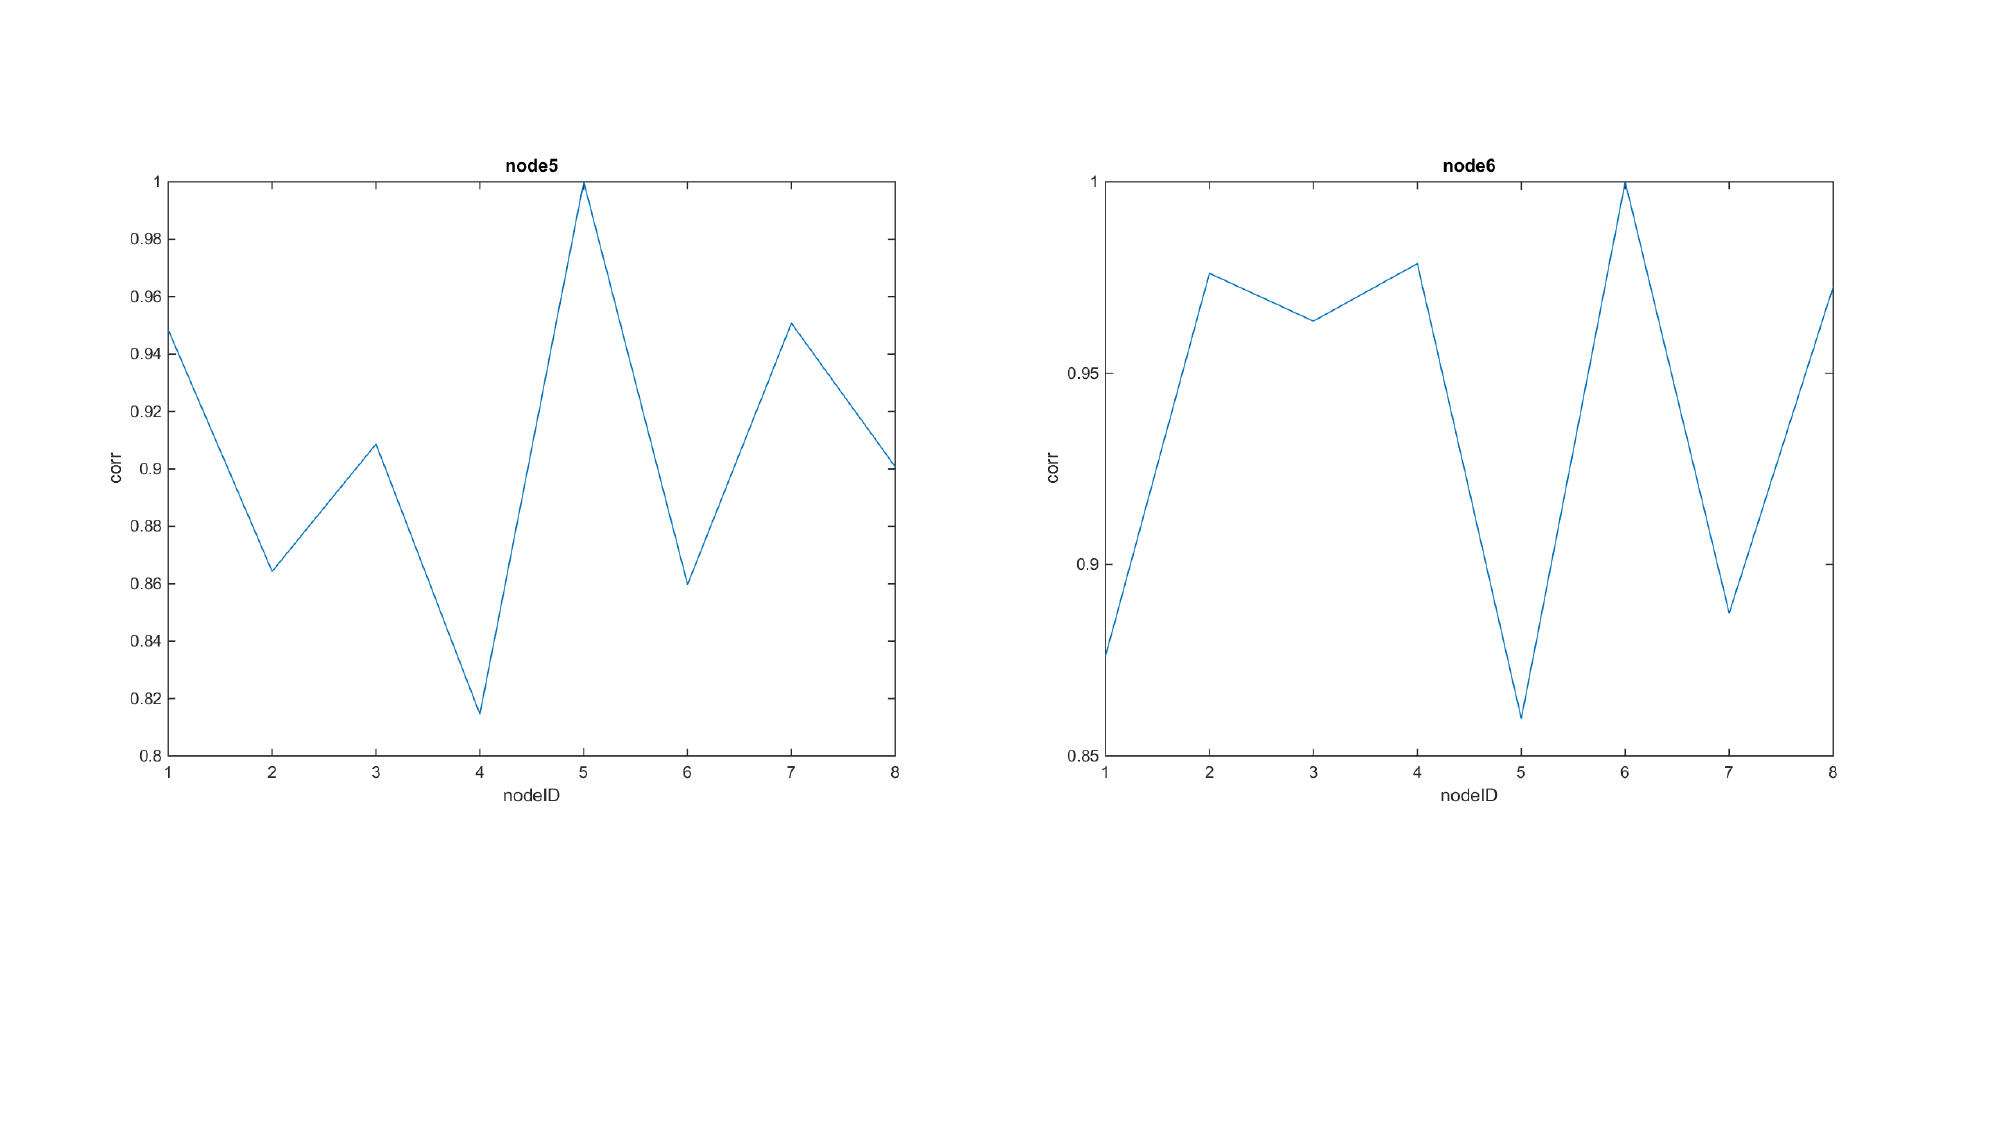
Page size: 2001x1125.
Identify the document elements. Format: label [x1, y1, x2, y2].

picture [46, 129, 1922, 833]
